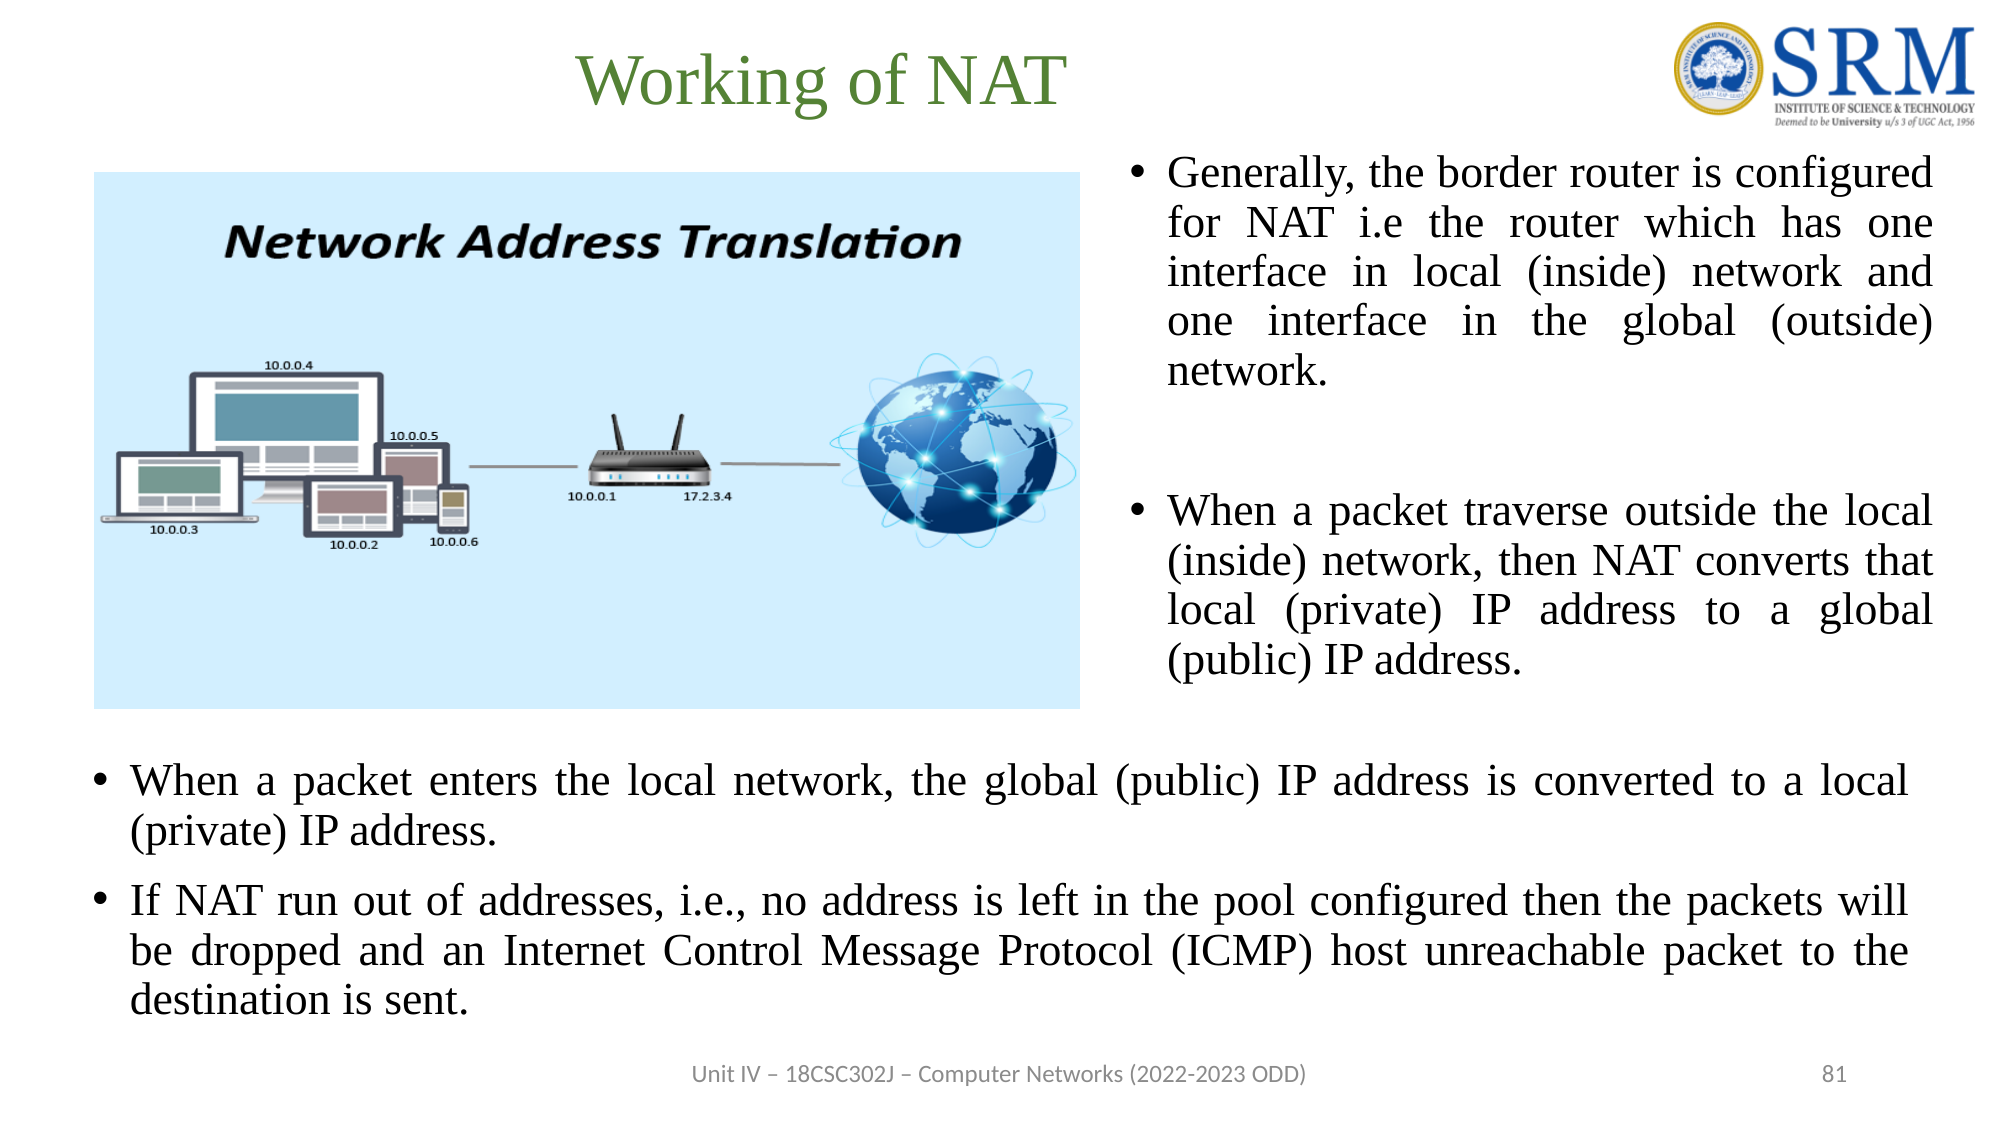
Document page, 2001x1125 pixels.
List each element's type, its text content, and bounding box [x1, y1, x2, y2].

list When a packet enters the local network, the global (public) IP address is converted to a local (private) IP address. If NAT run out of addresses, i.e., no address is left in the pool configured then the packets will be dropped and an Internet Control Message Protocol (ICMP) host unreachable packet to the destination is sent. [77, 748, 1926, 1107]
footer Unit IV – 18CSC302J – Computer Networks (2022-2023 ODD) [662, 1042, 1338, 1103]
text_box Working of NAT [0, 24, 1644, 114]
picture [1674, 22, 1975, 128]
text_box Generally, the border router is configured for NAT i.e the router which has one interface in local (inside) network and one interface in the global (outside) network. When a packet traverse outside the local (inside) network, then NAT converts that local (private) IP address to a global (public) IP address. [1114, 140, 1950, 741]
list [94, 172, 1080, 709]
slide_number 81 [1412, 1042, 1863, 1103]
